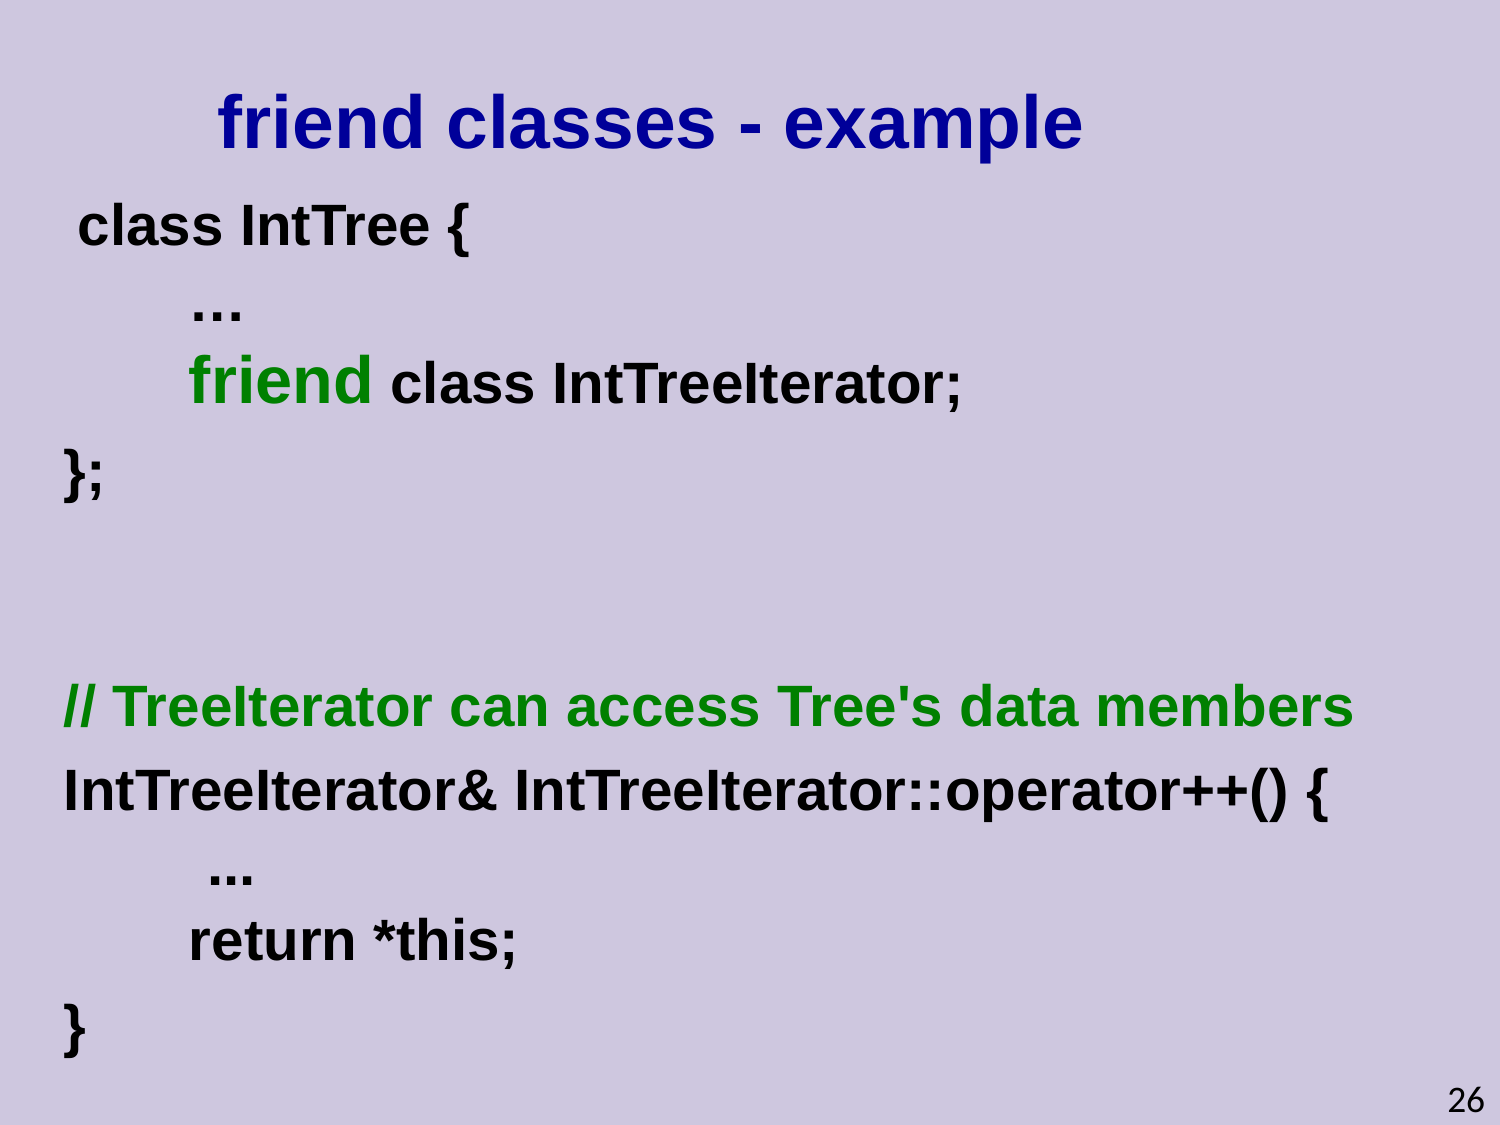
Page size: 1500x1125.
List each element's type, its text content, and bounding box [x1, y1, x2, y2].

list class IntTree { … friend class IntTreeIterator; }; // TreeIterator can access Tree's data members IntTreeIterator& IntTreeIterator::operator++() { ... return *this; } [49, 188, 1468, 1066]
title friend classes - example [198, 17, 1104, 220]
text_box 26 [1428, 1069, 1500, 1125]
